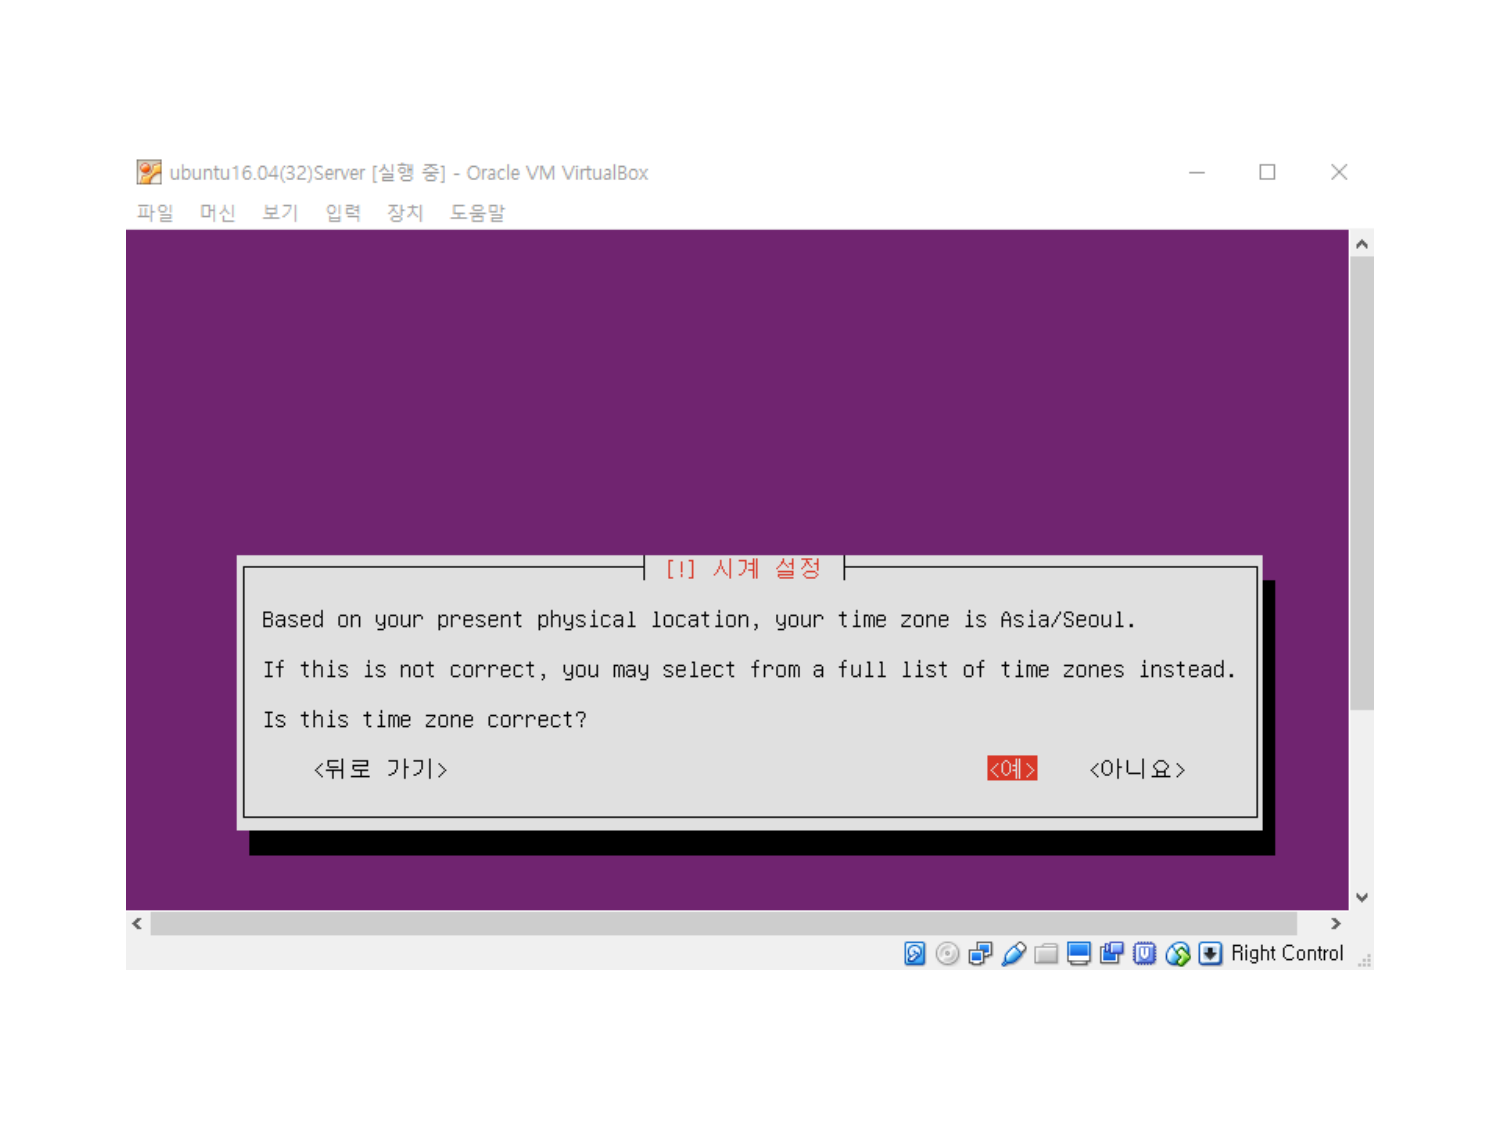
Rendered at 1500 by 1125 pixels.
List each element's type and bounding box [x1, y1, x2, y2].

picture [126, 155, 1374, 970]
